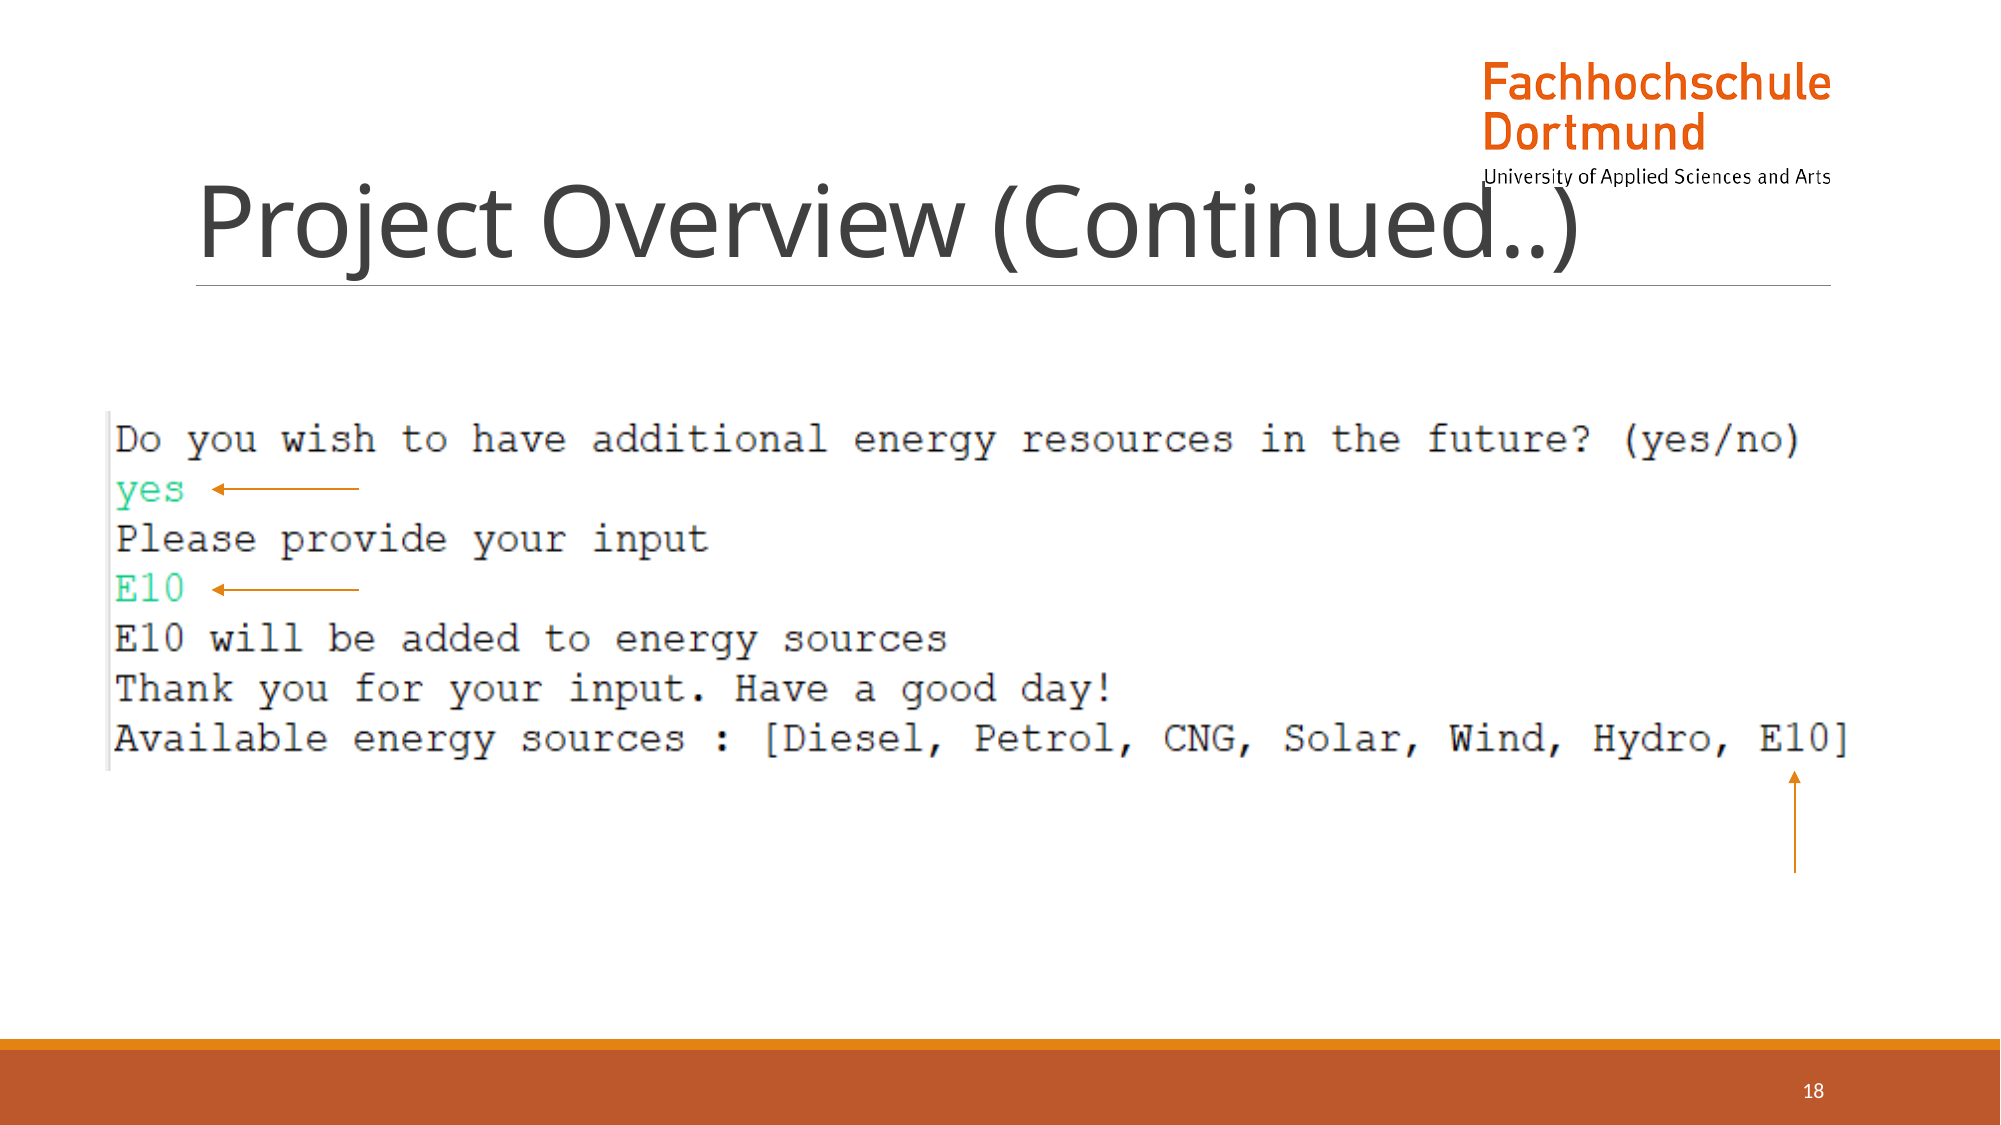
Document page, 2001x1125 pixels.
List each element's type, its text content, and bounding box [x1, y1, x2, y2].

title Project Overview (Continued..) [180, 47, 1830, 285]
picture [104, 410, 1896, 772]
slide_number 18 [1624, 1059, 1840, 1120]
picture [1485, 62, 1831, 187]
